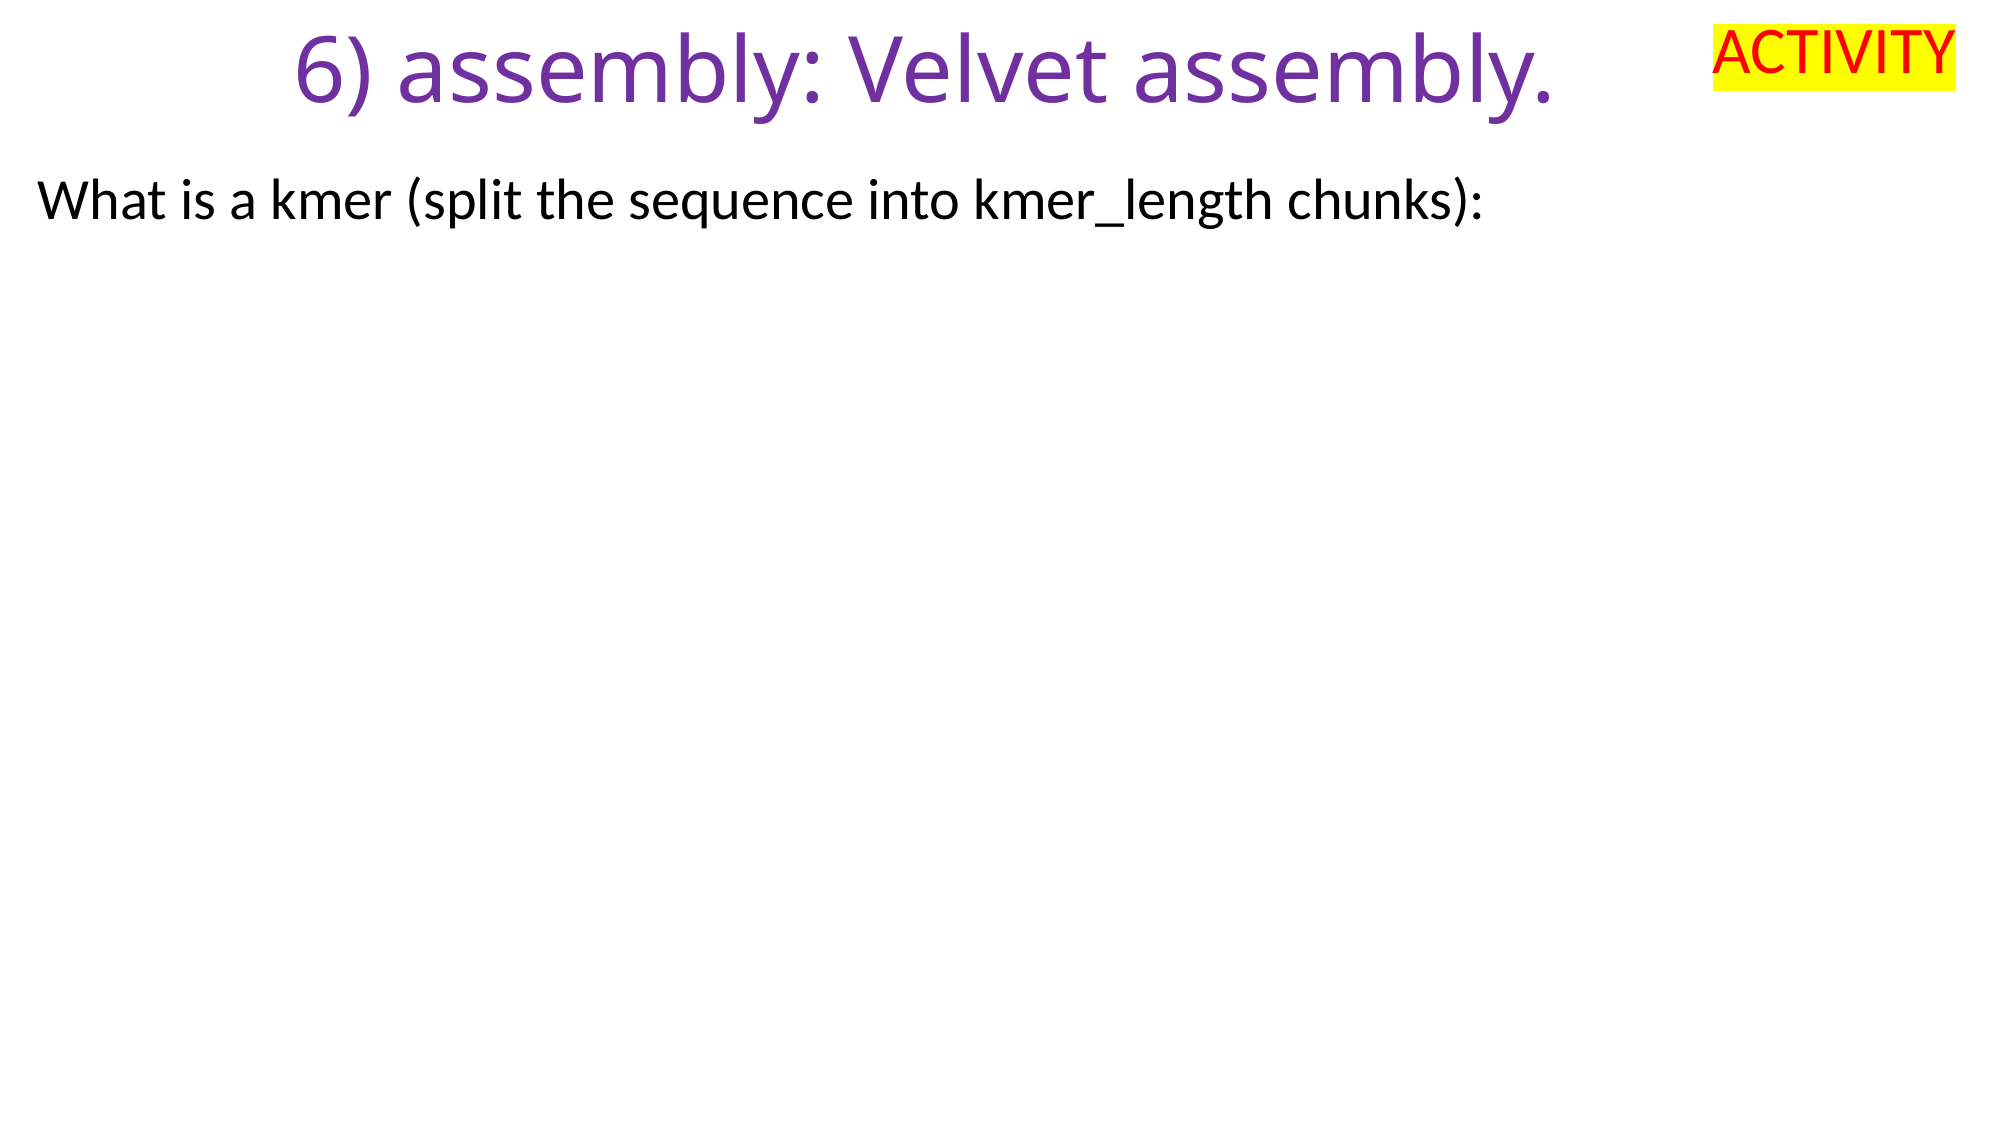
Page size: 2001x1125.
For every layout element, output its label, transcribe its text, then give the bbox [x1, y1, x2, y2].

list What is a kmer (split the sequence into kmer_length chunks): [22, 161, 1971, 1080]
title 6) assembly: Velvet assembly. [75, 0, 1800, 161]
text_box ACTIVITY [1697, 0, 2000, 95]
